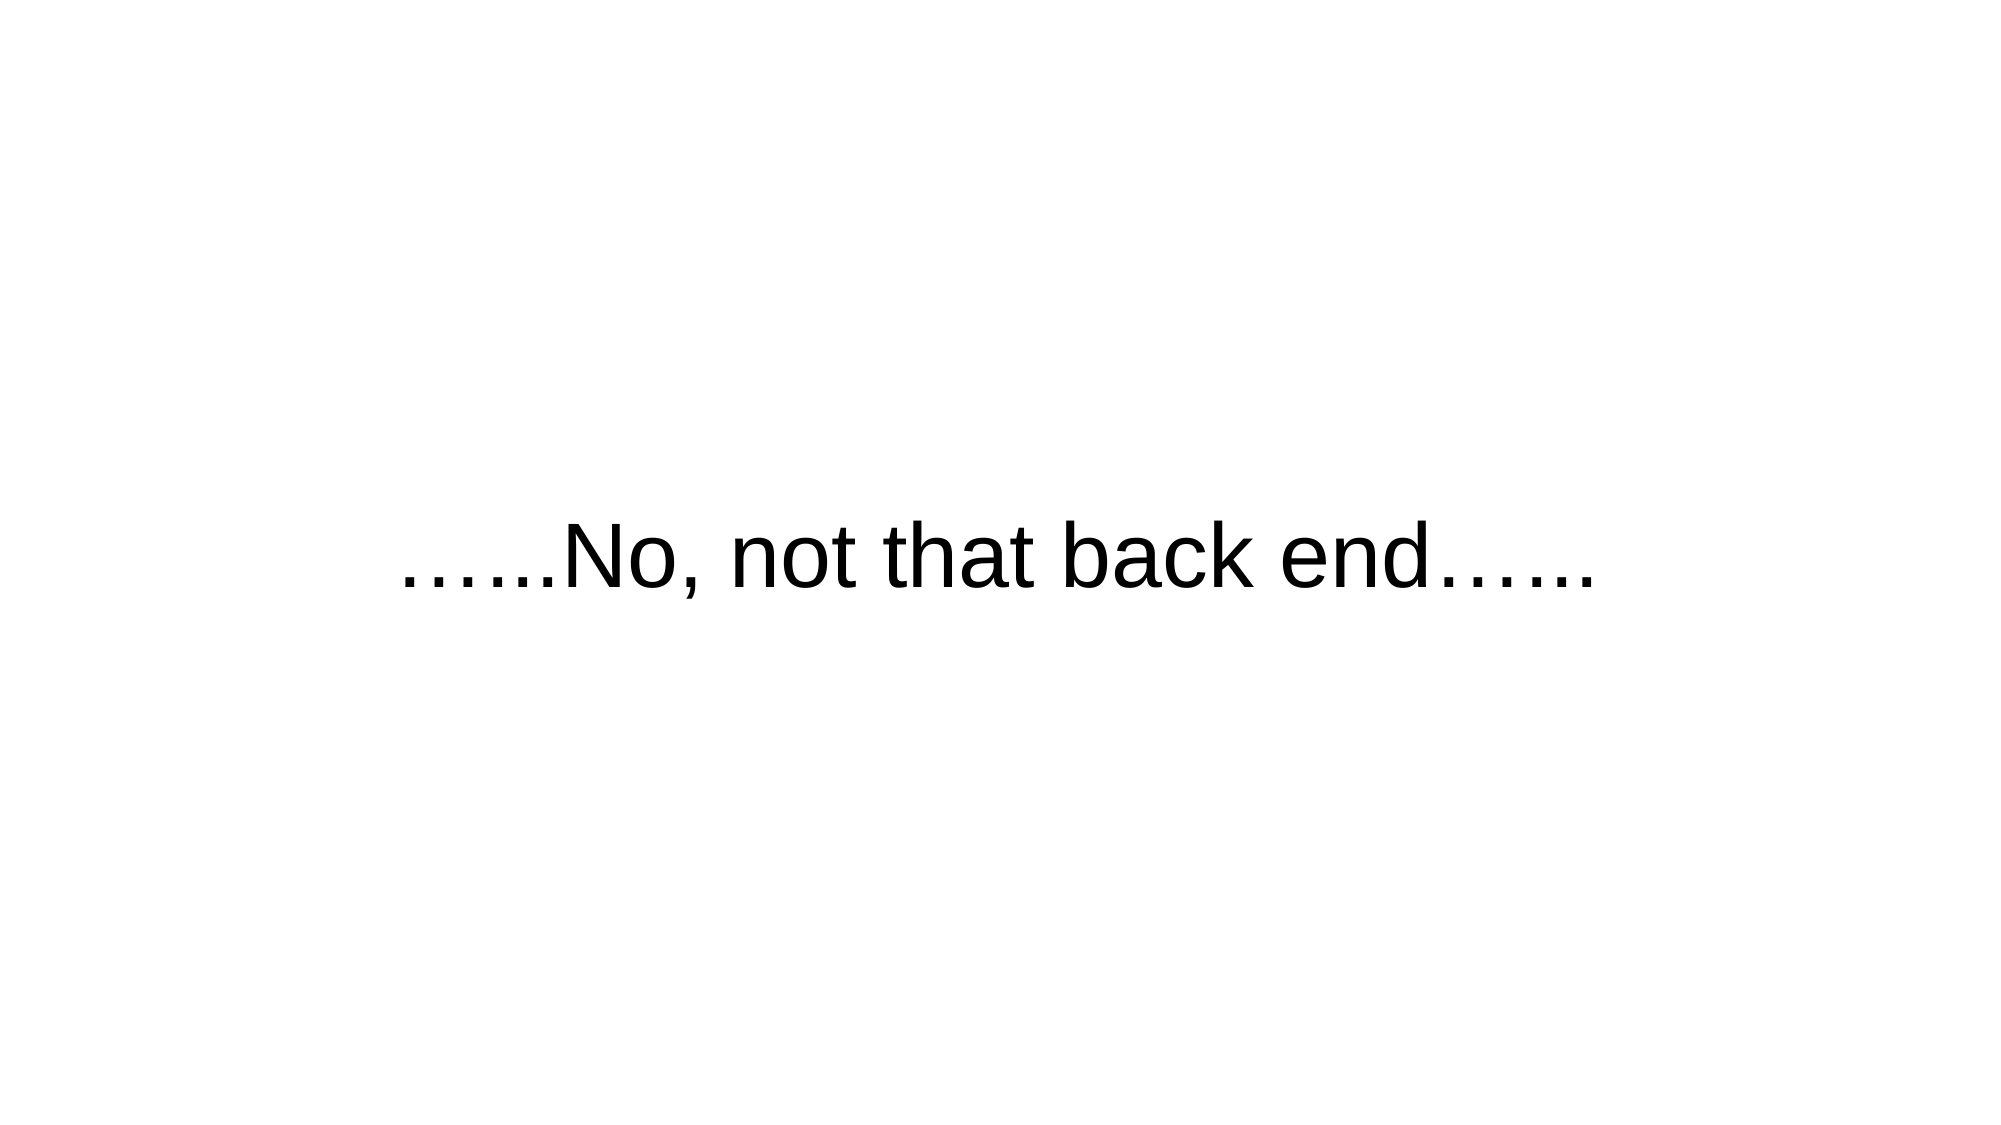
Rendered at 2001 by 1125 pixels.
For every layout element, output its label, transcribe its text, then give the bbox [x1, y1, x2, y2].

text_box …...No, not that back end…... [135, 442, 1860, 660]
